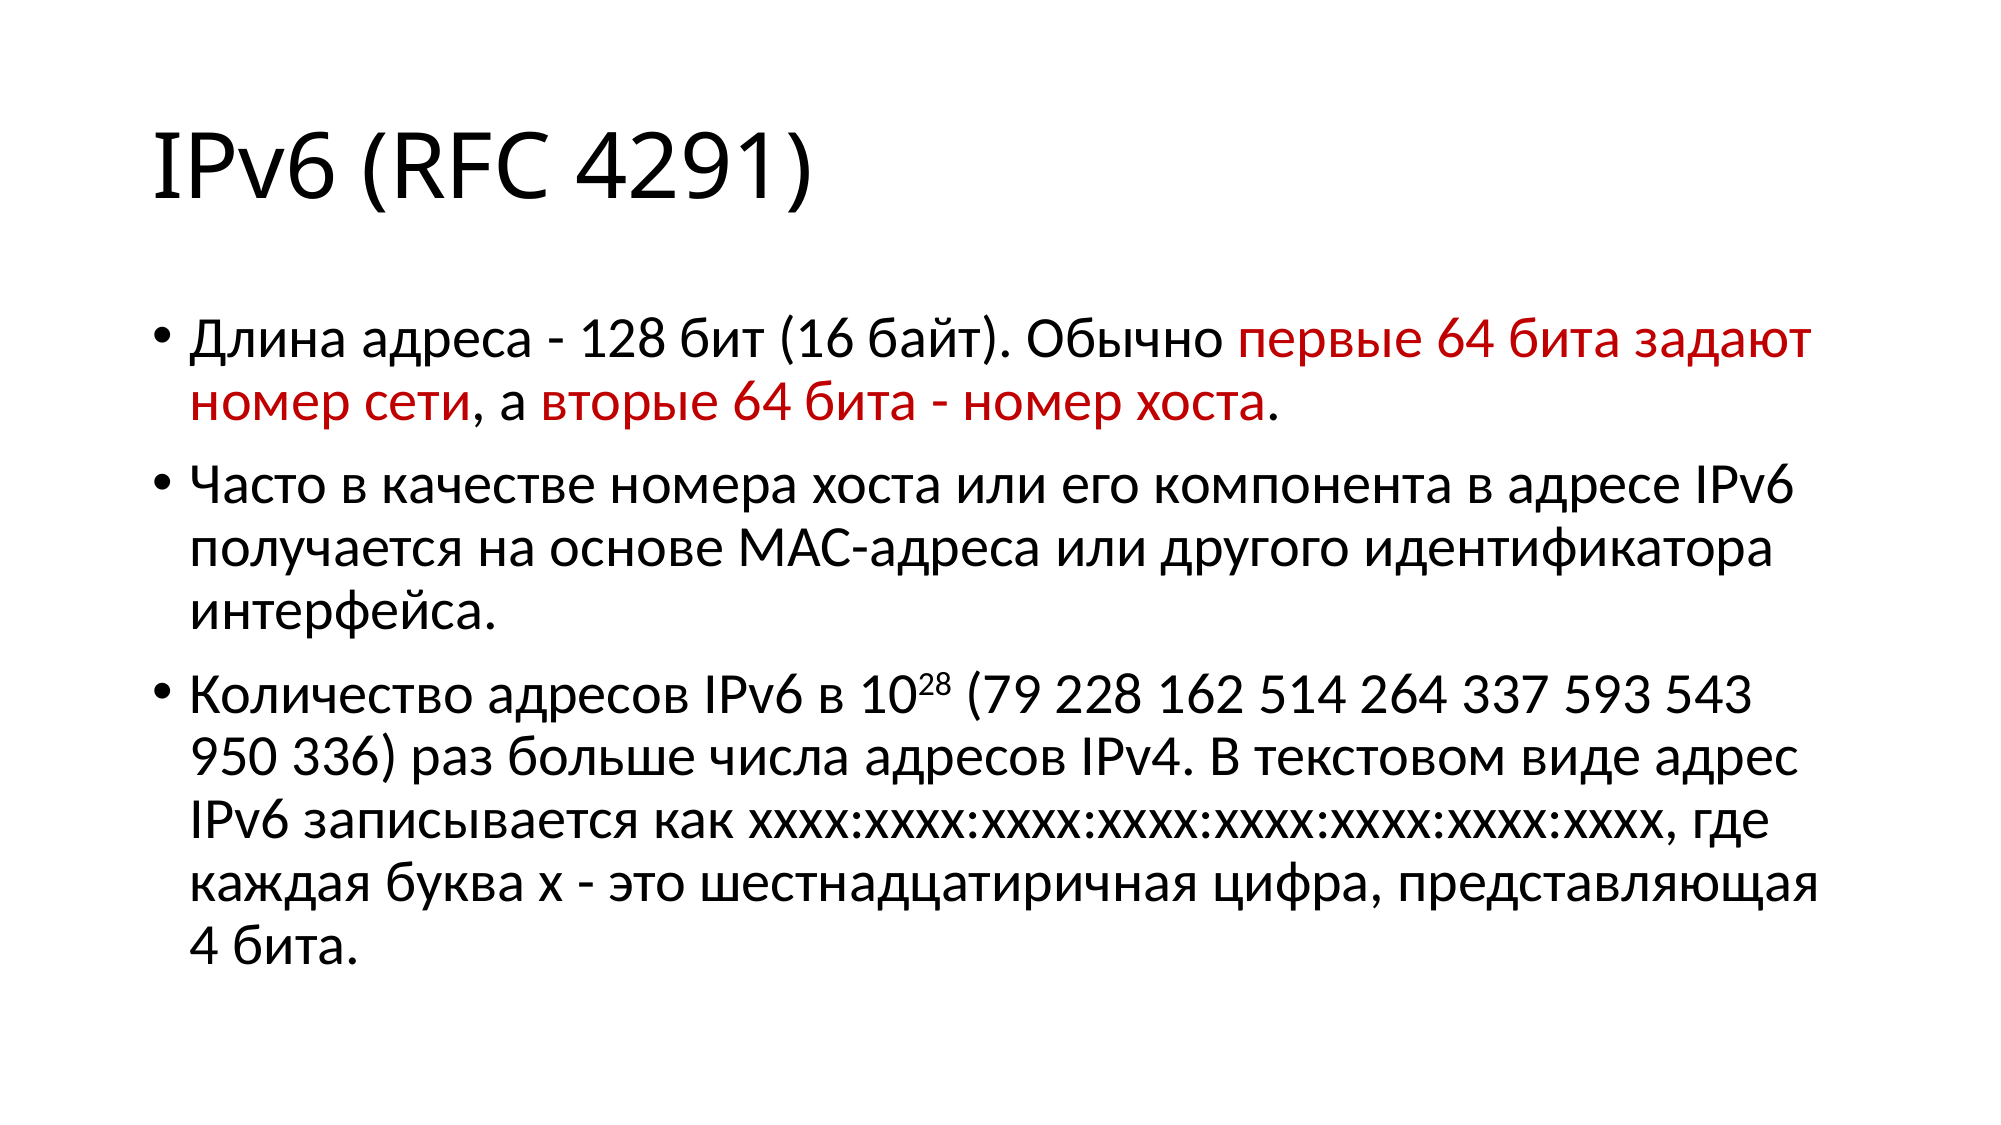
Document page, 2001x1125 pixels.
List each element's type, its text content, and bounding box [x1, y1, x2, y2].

title IPv6 (RFC 4291) [137, 59, 1863, 278]
list Длина адреса - 128 бит (16 байт). Обычно первые 64 бита задают номер сети, а вторые 64 бита - номер хоста. Часто в качестве номера хоста или его компонента в адресе IPv6 получается на основе MAC-адреса или другого идентификатора интерфейса. Количество адресов IPv6 в 1028 (79 228 162 514 264 337 593 543 950 336) раз больше числа адресов IPv4. В текстовом виде адрес IPv6 записывается как xxxx:xxxx:xxxx:xxxx:xxxx:xxxx:xxxx:xxxx, где каждая буква x - это шестнадцатиричная цифра, представляющая 4 бита. [137, 299, 1863, 1014]
